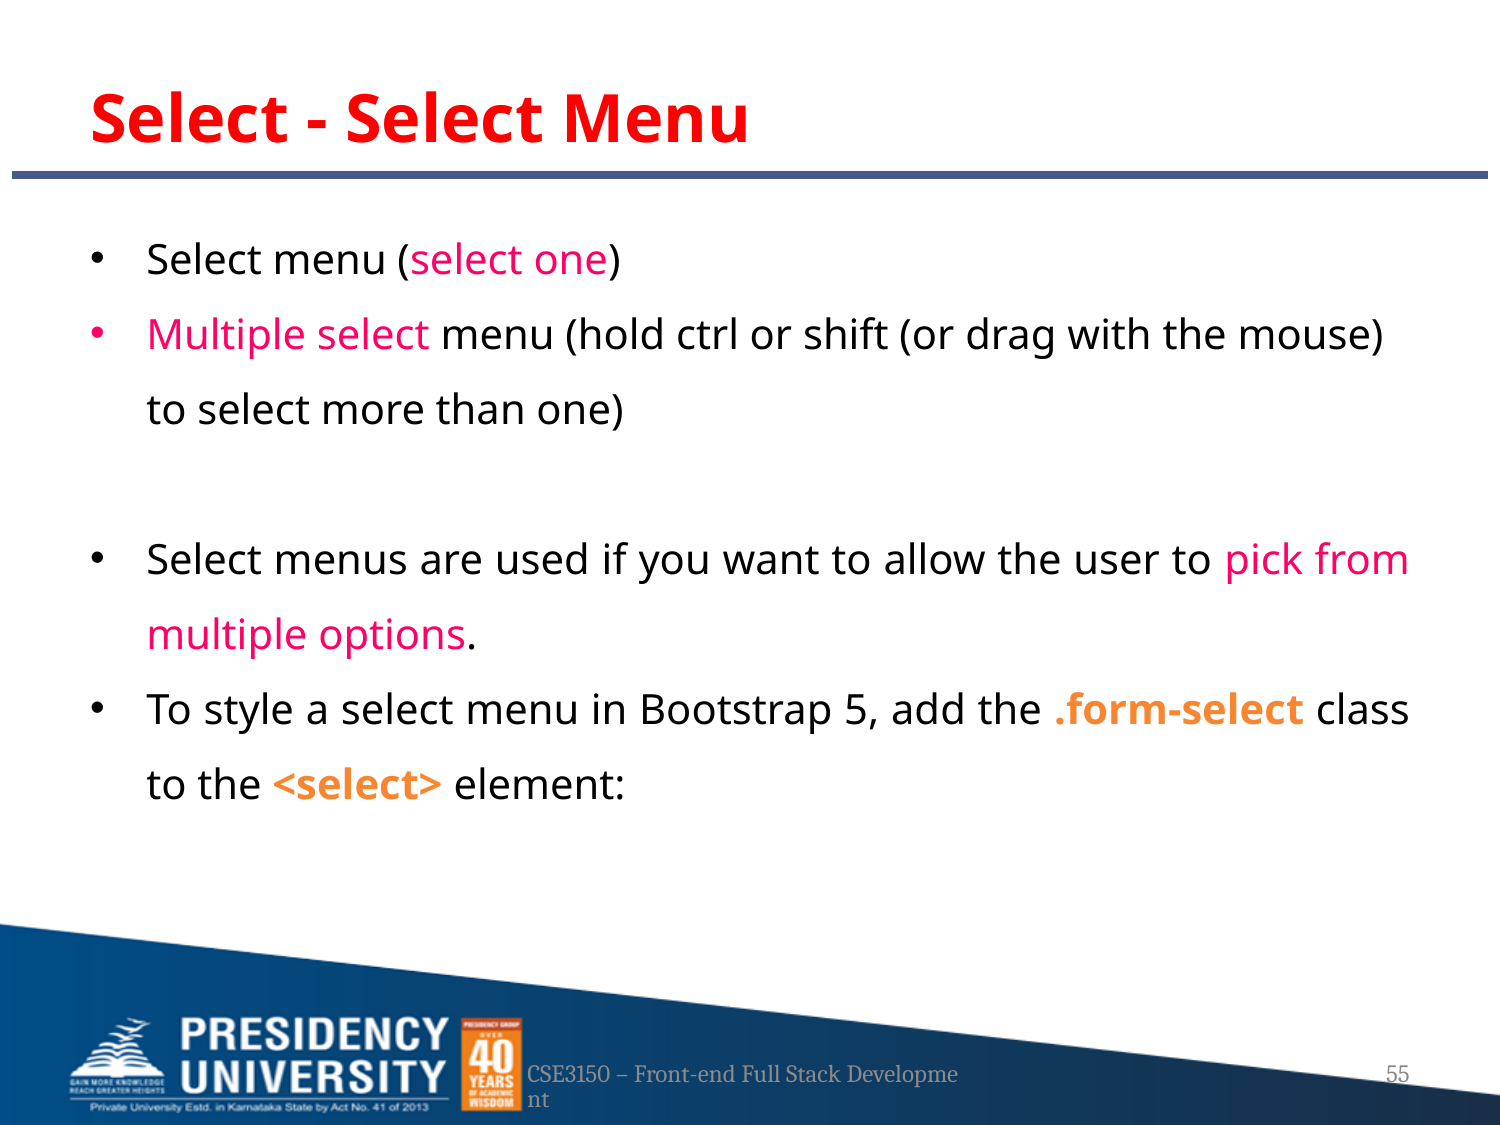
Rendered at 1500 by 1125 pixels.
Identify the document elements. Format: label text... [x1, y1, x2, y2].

slide_number 55 [1074, 1042, 1425, 1103]
footer CSE3150 – Front-end Full Stack Development [512, 1042, 988, 1103]
picture [0, 921, 1500, 1125]
list Select menu (select one) Multiple select menu (hold ctrl or shift (or drag with the mouse) to select more than one) Select menus are used if you want to allow the user to pick from multiple options. To style a select menu in Bootstrap 5, add the .form-select class to the <select> element: [75, 200, 1425, 988]
title Select - Select Menu [75, 0, 1349, 164]
